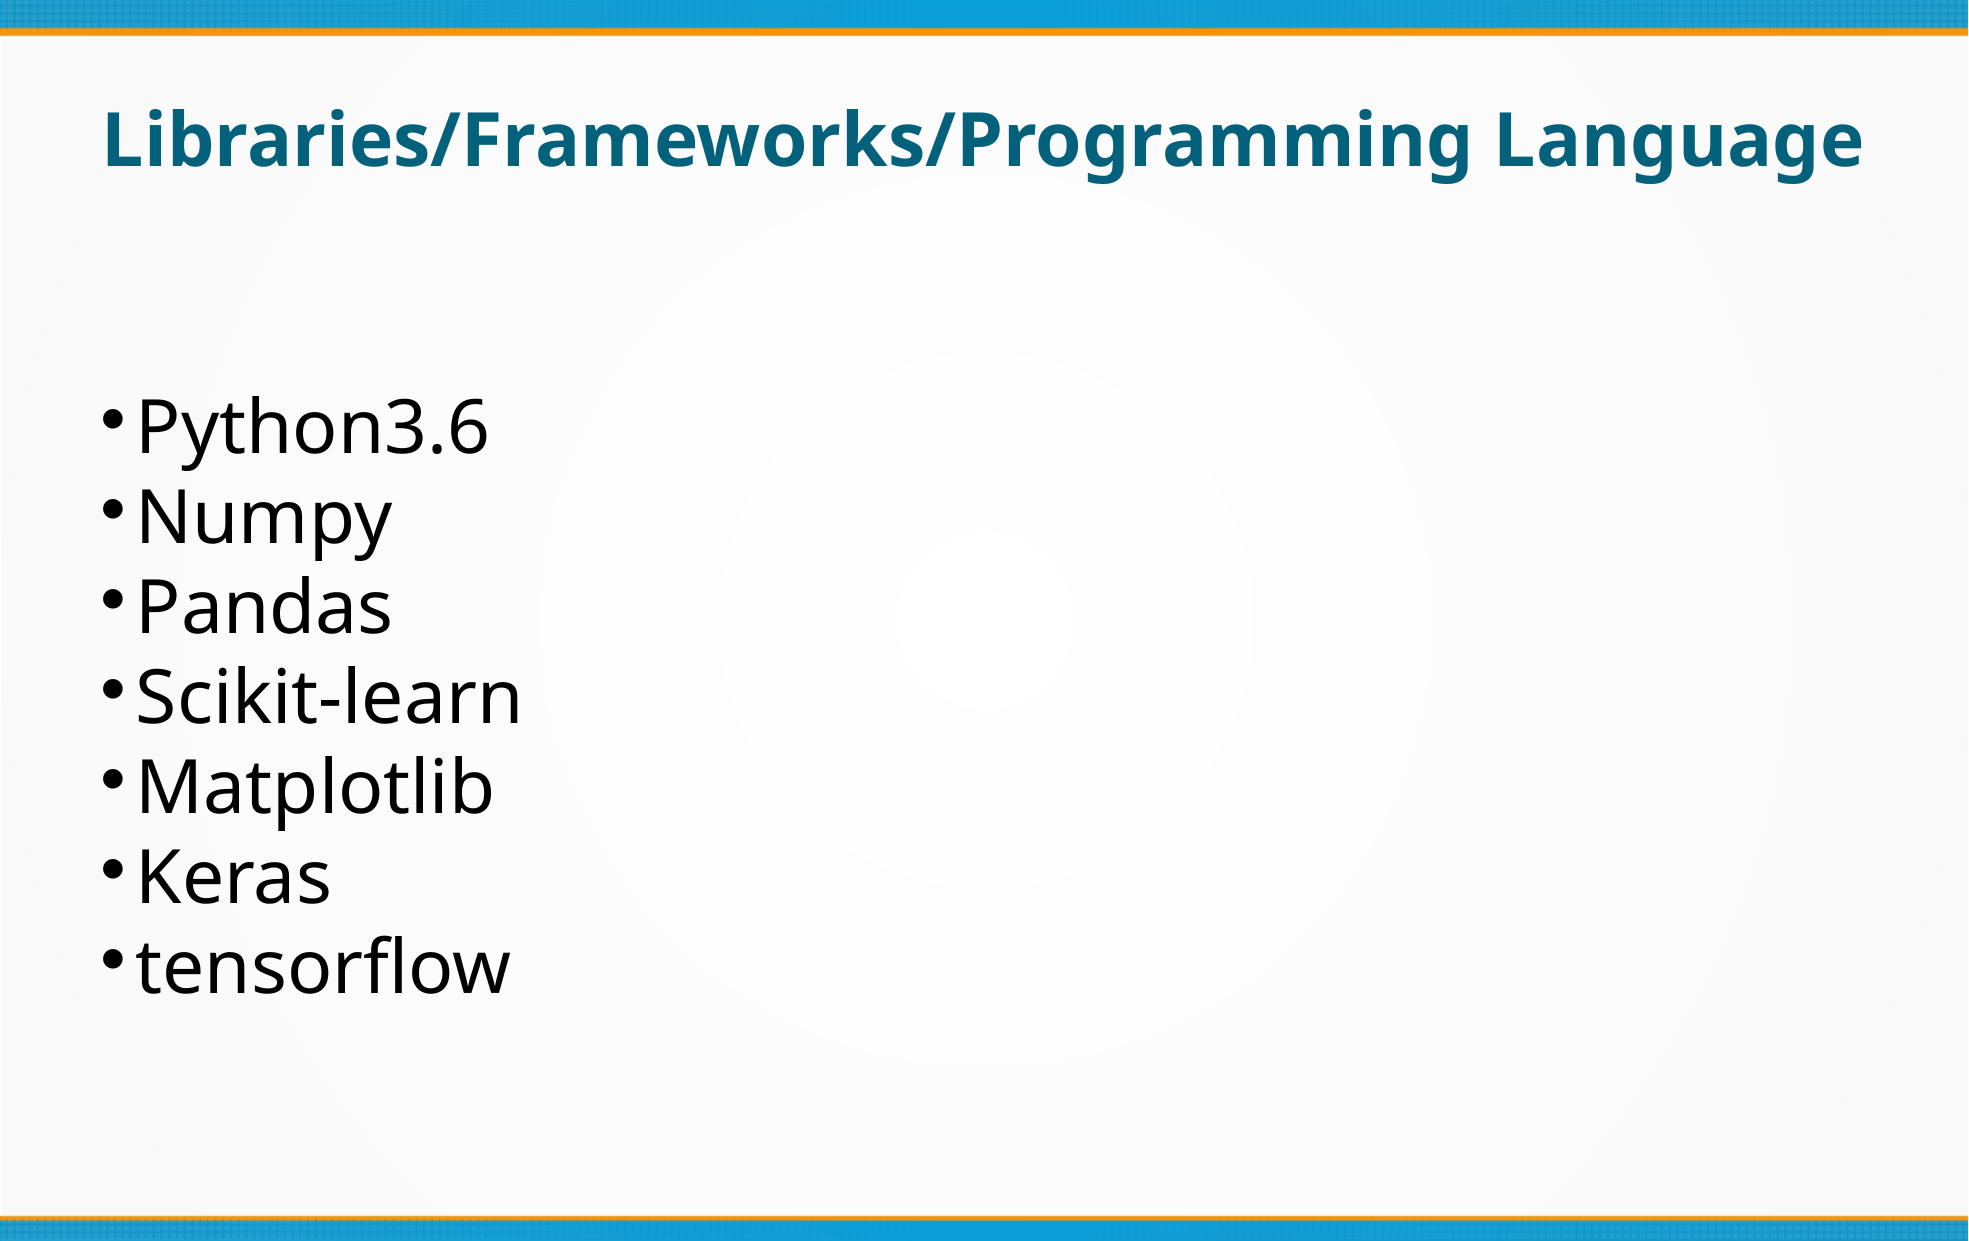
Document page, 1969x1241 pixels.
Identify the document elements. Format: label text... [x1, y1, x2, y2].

picture [0, 0, 1969, 1241]
text_box Python3.6 Numpy Pandas Scikit-learn Matplotlib Keras tensorflow [94, 351, 1902, 1126]
text_box Libraries/Frameworks/Programming Language [98, 49, 1870, 225]
